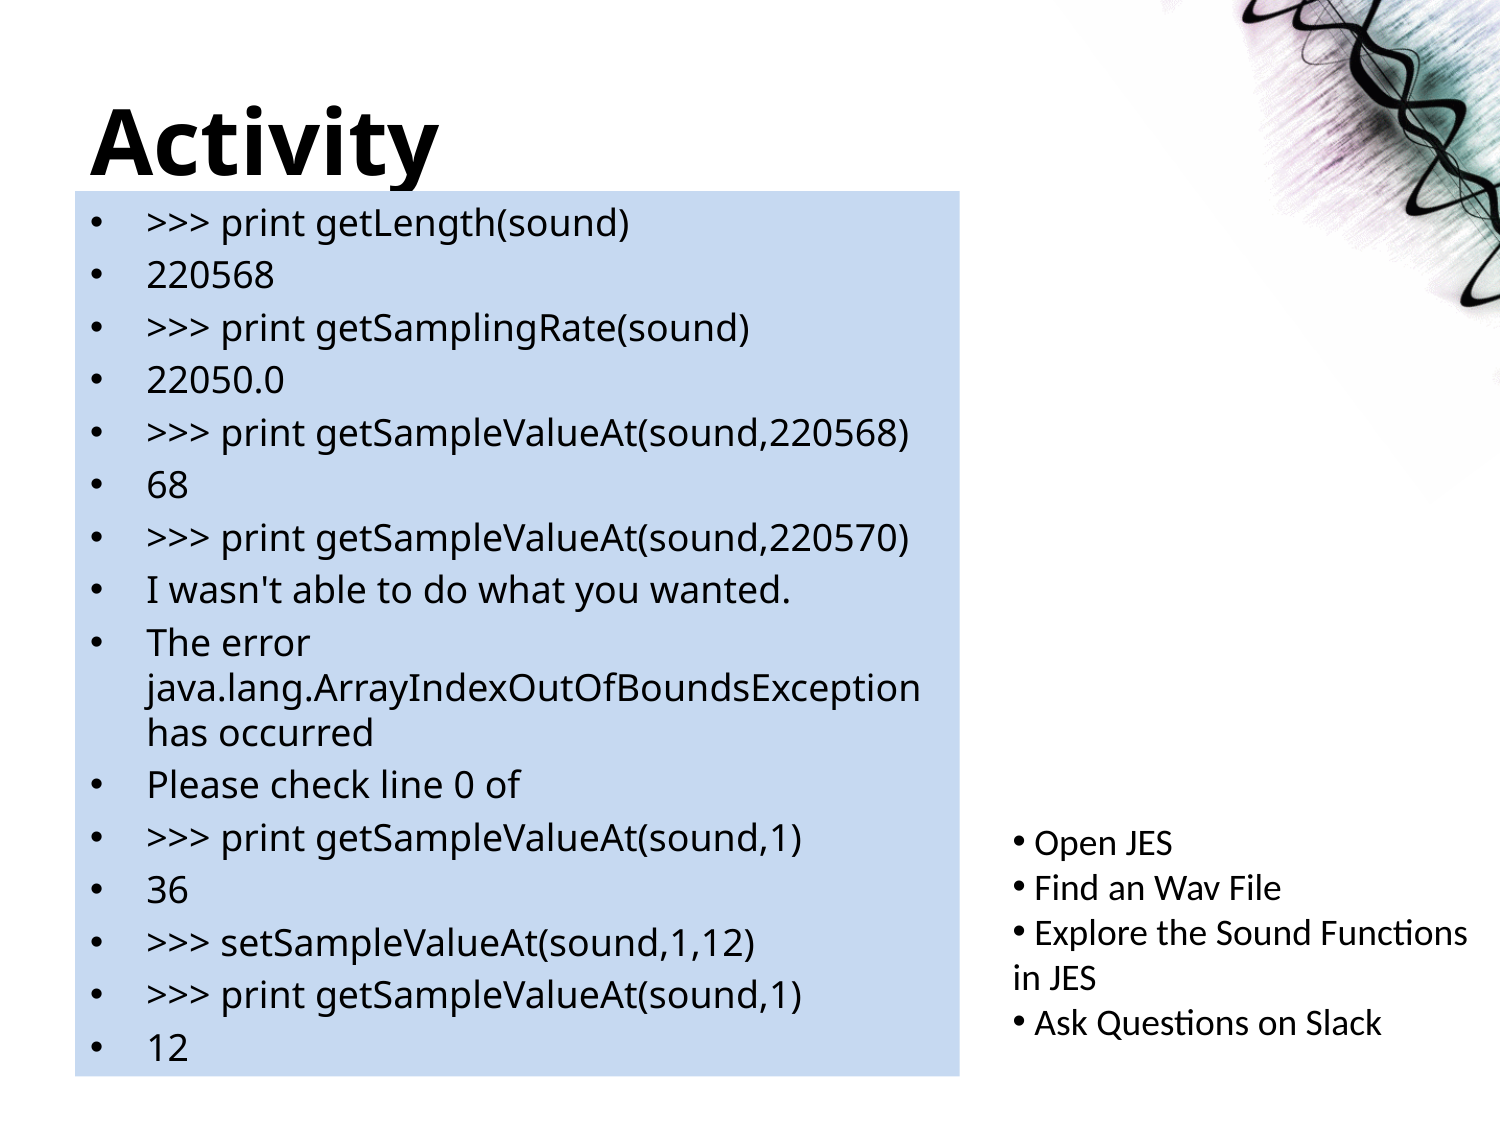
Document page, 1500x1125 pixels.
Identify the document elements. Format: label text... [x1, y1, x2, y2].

list >>> print getLength(sound) 220568 >>> print getSamplingRate(sound) 22050.0 >>> print getSampleValueAt(sound,220568) 68 >>> print getSampleValueAt(sound,220570) I wasn't able to do what you wanted. The error java.lang.ArrayIndexOutOfBoundsException has occurred Please check line 0 of >>> print getSampleValueAt(sound,1) 36 >>> setSampleValueAt(sound,1,12) >>> print getSampleValueAt(sound,1) 12 [75, 191, 960, 1077]
title Activity [75, 45, 1425, 233]
text_box Open JES Find an Wav File Explore the Sound Functions in JES Ask Questions on Slack [997, 810, 1500, 1051]
picture [1055, 0, 1500, 504]
